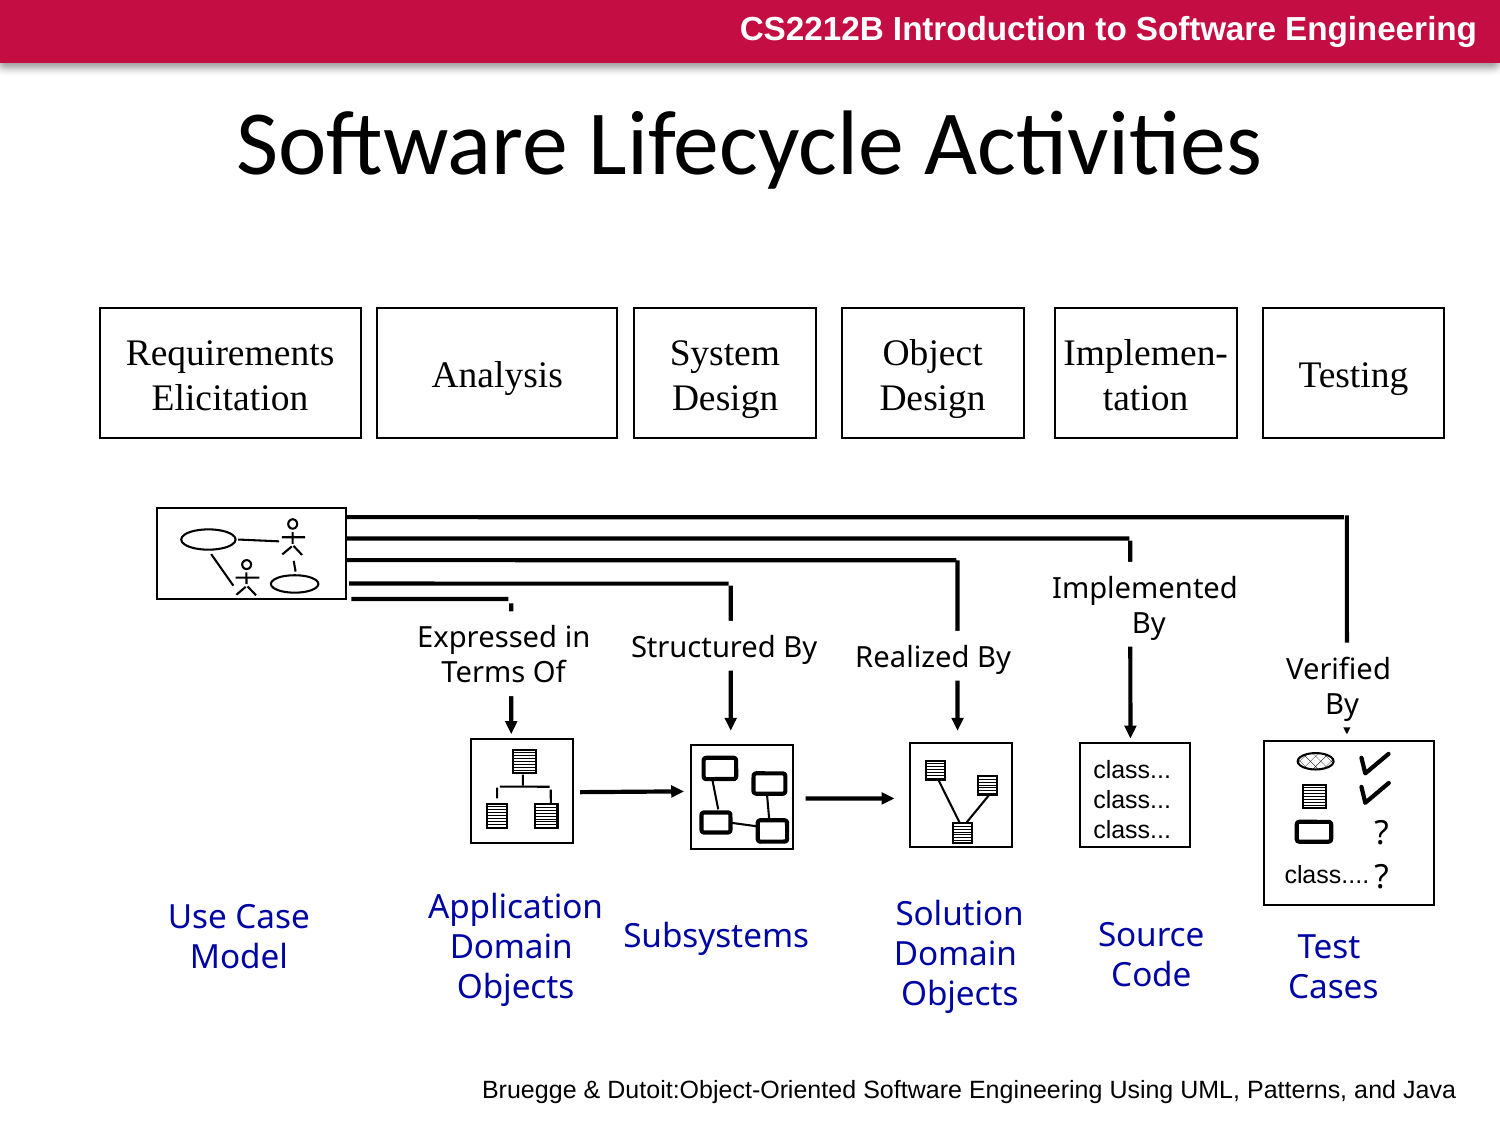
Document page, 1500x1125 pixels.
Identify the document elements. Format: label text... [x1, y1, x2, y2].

text_box Implemen- tation [1054, 307, 1237, 438]
picture [0, 0, 1500, 63]
text_box Object Design [841, 307, 1024, 438]
title Software Lifecycle Activities [112, 75, 1388, 263]
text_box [344, 515, 1434, 1014]
text_box Testing [1262, 307, 1445, 438]
text_box Requirements Elicitation [99, 307, 361, 438]
text_box [280, 278, 1367, 513]
text_box Bruegge & Dutoit:Object-Oriented Software Engineering Using UML, Patterns, and Java [467, 1066, 1481, 1111]
text_box System Design [634, 307, 816, 438]
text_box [123, 507, 355, 984]
text_box Analysis [377, 307, 618, 438]
